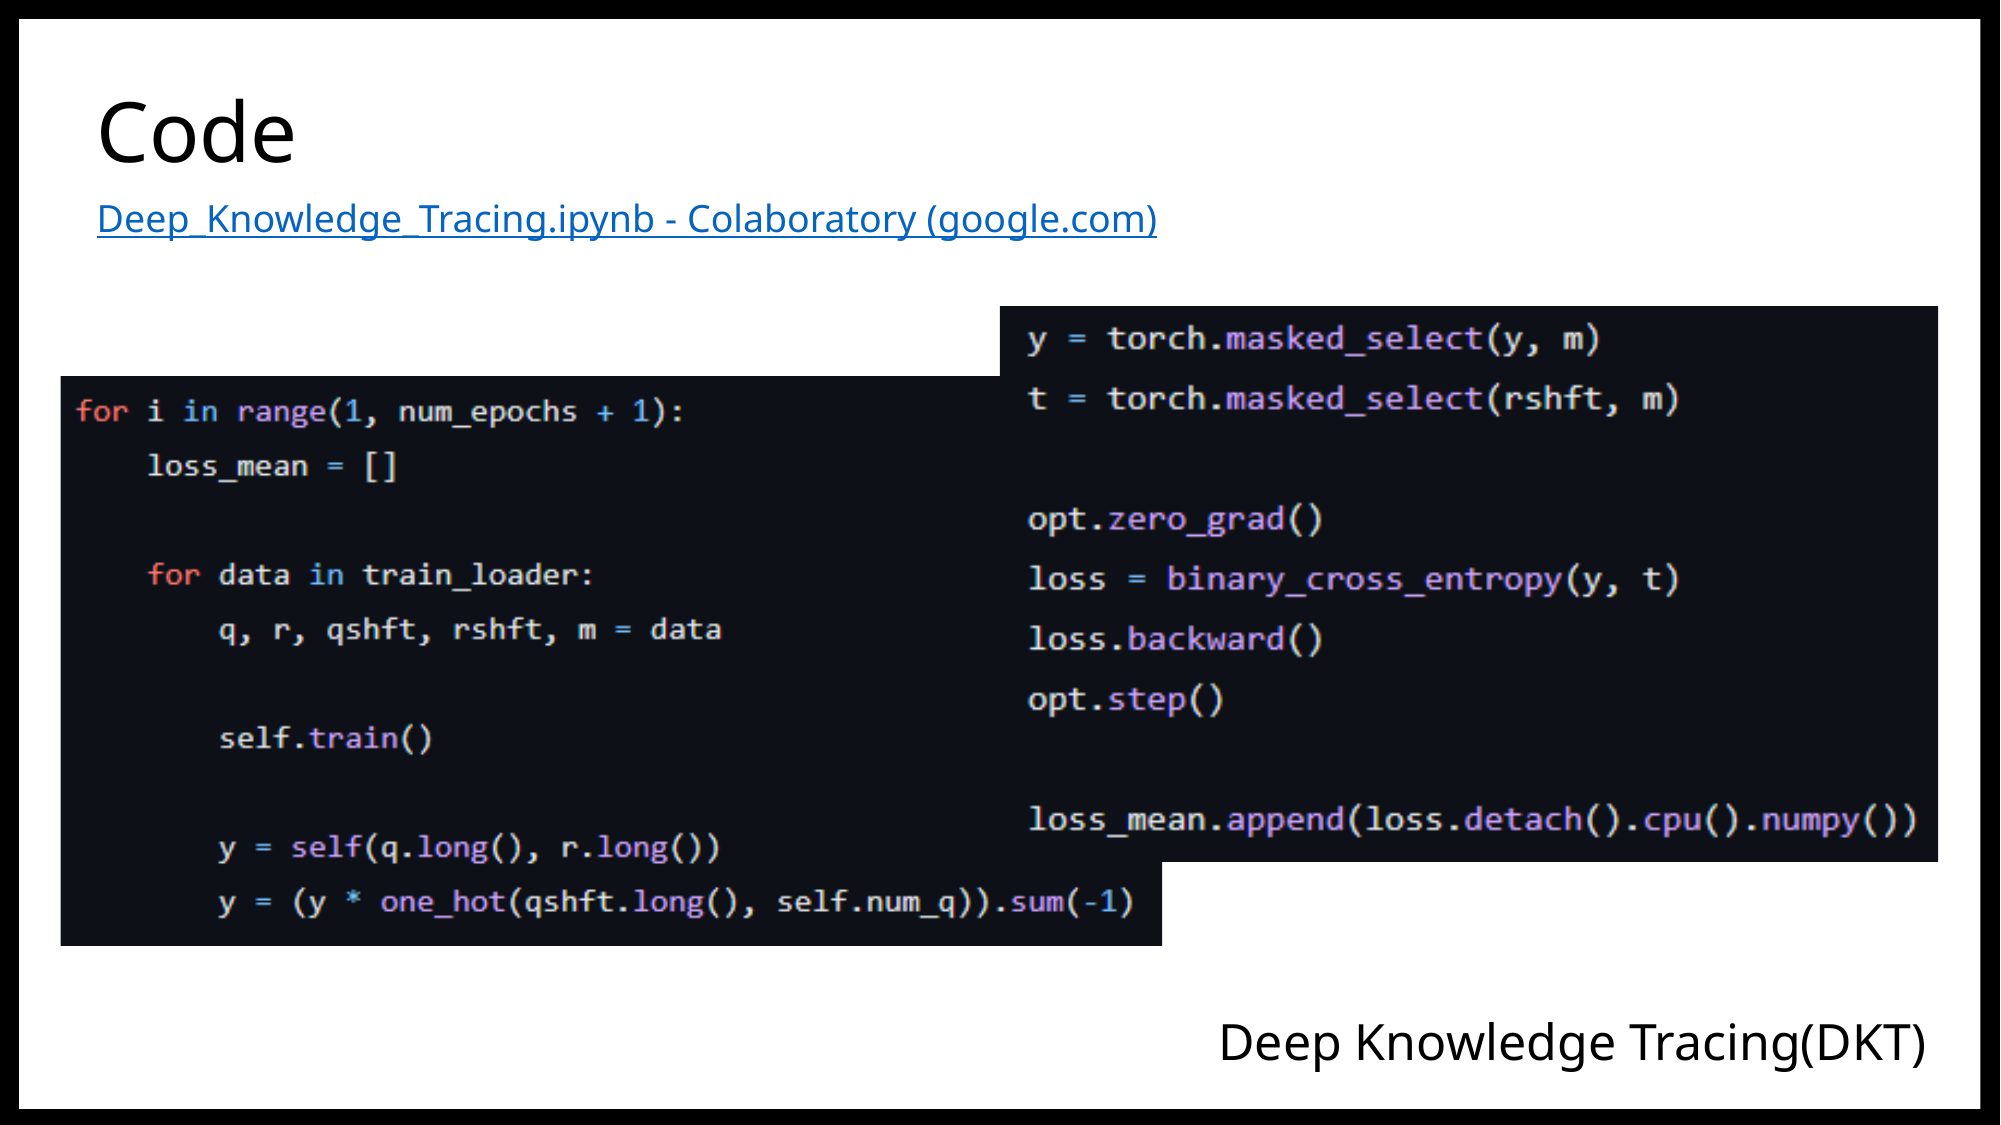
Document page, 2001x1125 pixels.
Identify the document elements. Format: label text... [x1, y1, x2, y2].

text_box Deep Knowledge Tracing(DKT) [1021, 1003, 1942, 1078]
text_box Deep_Knowledge_Tracing.ipynb - Colaboratory (google.com) [81, 187, 1671, 254]
text_box Code [81, 72, 2000, 187]
text_box [0, 0, 2000, 1125]
picture [60, 306, 1939, 946]
text_box [18, 18, 1981, 1110]
